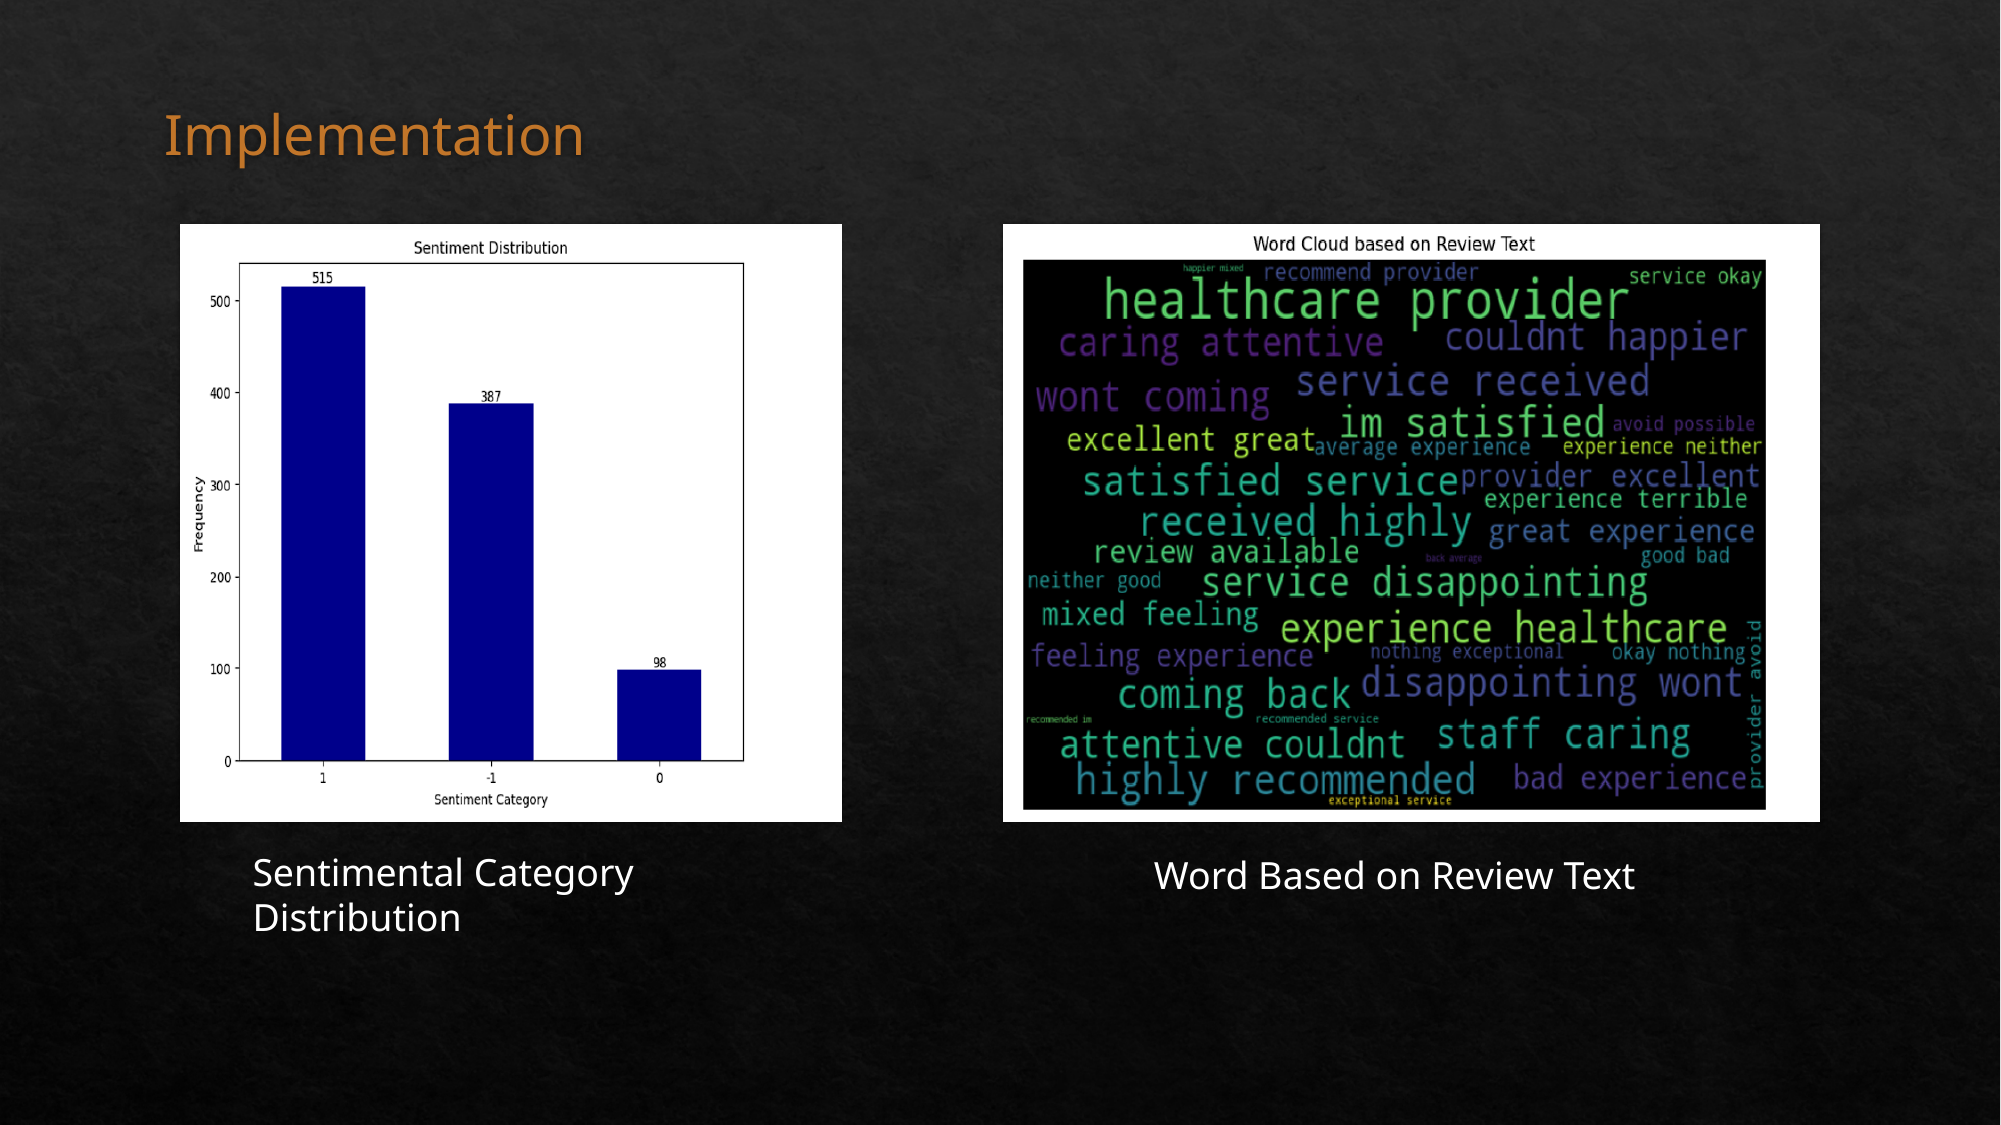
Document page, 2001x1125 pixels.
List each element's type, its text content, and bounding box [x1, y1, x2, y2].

title Implementation [149, 99, 1849, 175]
text_box Sentimental Category Distribution [237, 841, 784, 947]
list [179, 224, 842, 823]
picture [1003, 224, 1821, 823]
text_box Word Based on Review Text [1139, 844, 1685, 905]
